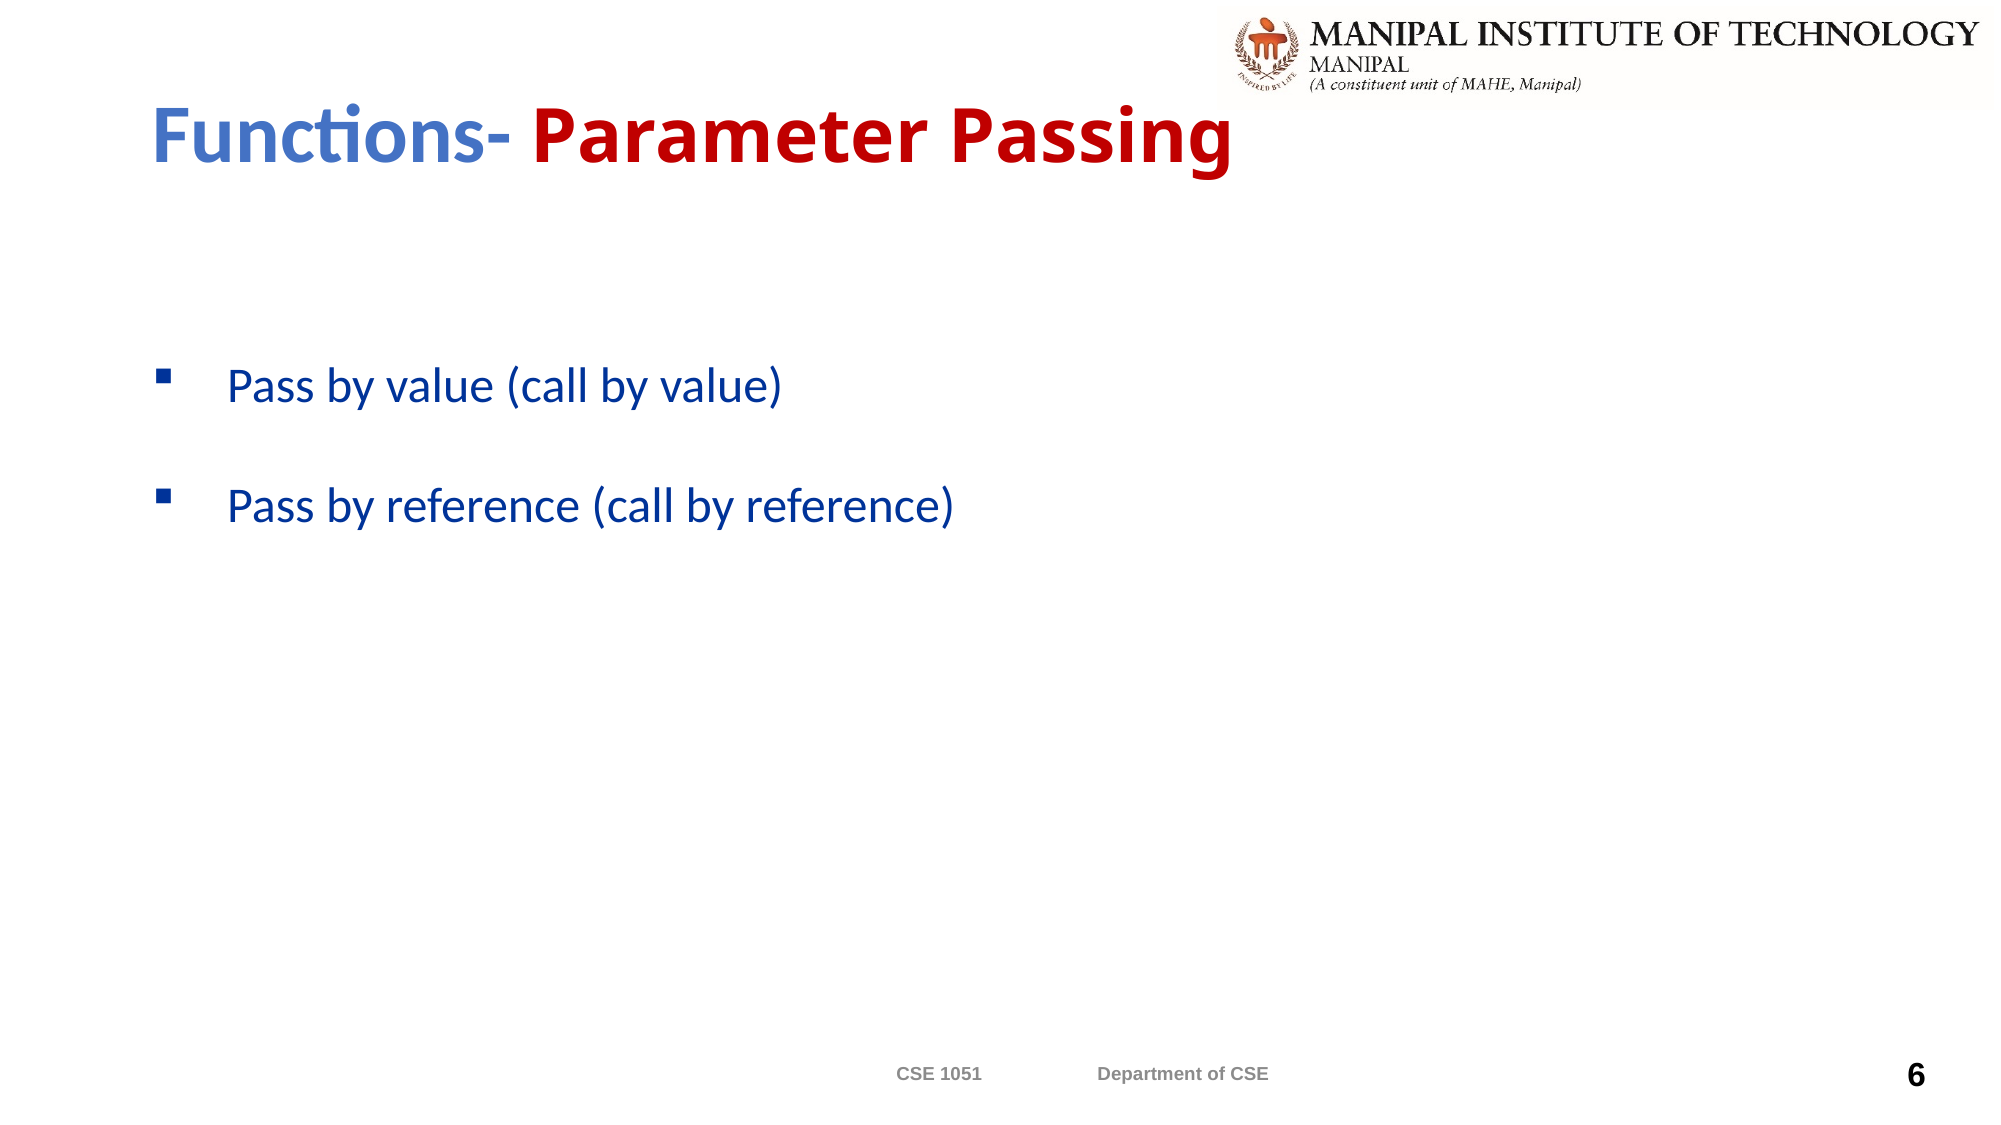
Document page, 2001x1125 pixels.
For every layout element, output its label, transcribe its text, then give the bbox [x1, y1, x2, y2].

footer CSE 1051 Department of CSE [362, 1042, 1803, 1103]
text_box Pass by value (call by value) Pass by reference (call by reference) [137, 285, 1713, 541]
title Functions- Parameter Passing [137, 84, 1941, 188]
picture [1217, 6, 1994, 110]
slide_number 6 [1862, 1042, 1941, 1103]
